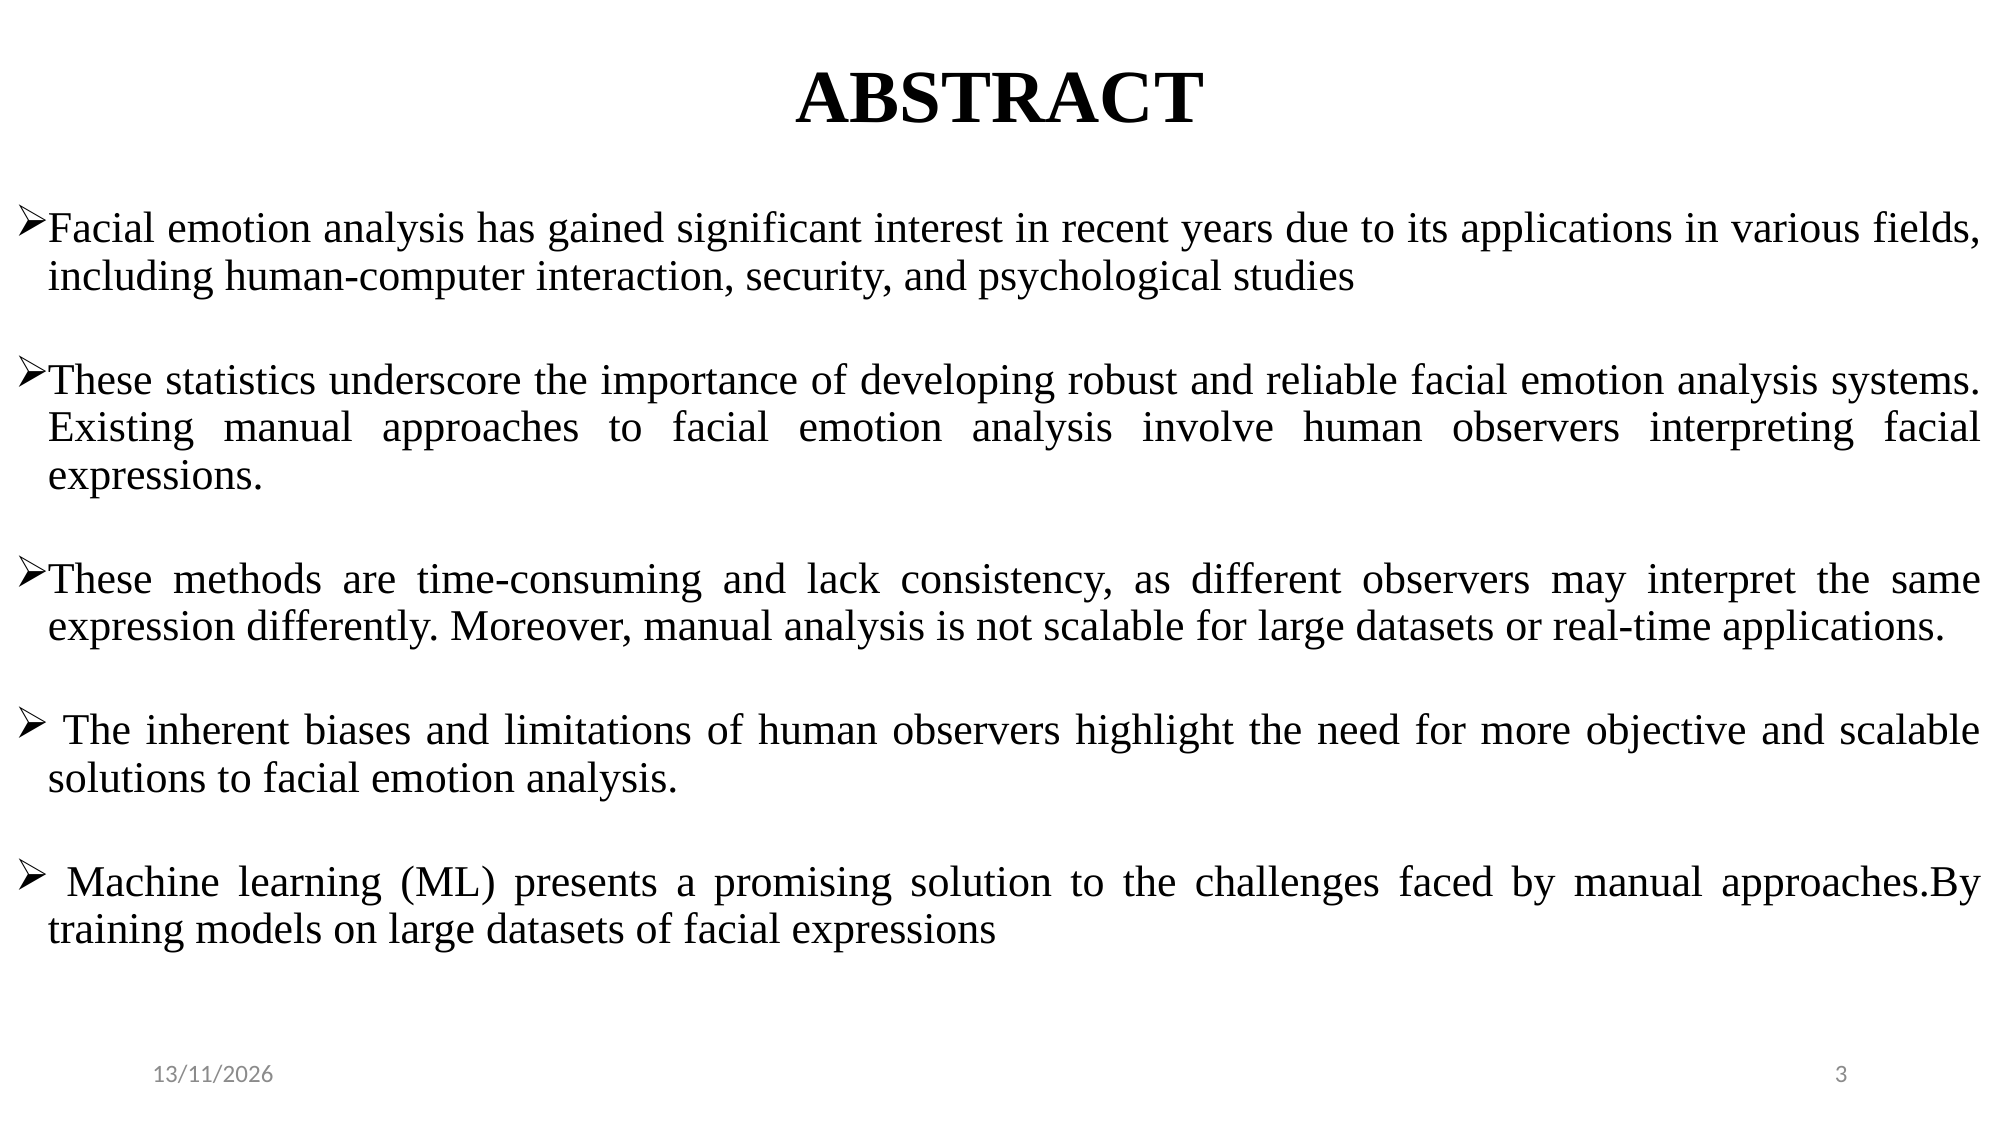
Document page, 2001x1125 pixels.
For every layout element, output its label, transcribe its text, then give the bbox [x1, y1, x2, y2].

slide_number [137, 1042, 588, 1103]
list Facial emotion analysis has gained significant interest in recent years due to its applications in various fields, including human-computer interaction, security, and psychological studies These statistics underscore the importance of developing robust and reliable facial emotion analysis systems. Existing manual approaches to facial emotion analysis involve human observers interpreting facial expressions. These methods are time-consuming and lack consistency, as different observers may interpret the same expression differently. Moreover, manual analysis is not scalable for large datasets or real-time applications. The inherent biases and limitations of human observers highlight the need for more objective and scalable solutions to facial emotion analysis. Machine learning (ML) presents a promising solution to the challenges faced by manual approaches.By training models on large datasets of facial expressions [0, 197, 2000, 1014]
slide_number 3 [1412, 1042, 1863, 1103]
title ABSTRACT [0, 0, 2000, 197]
